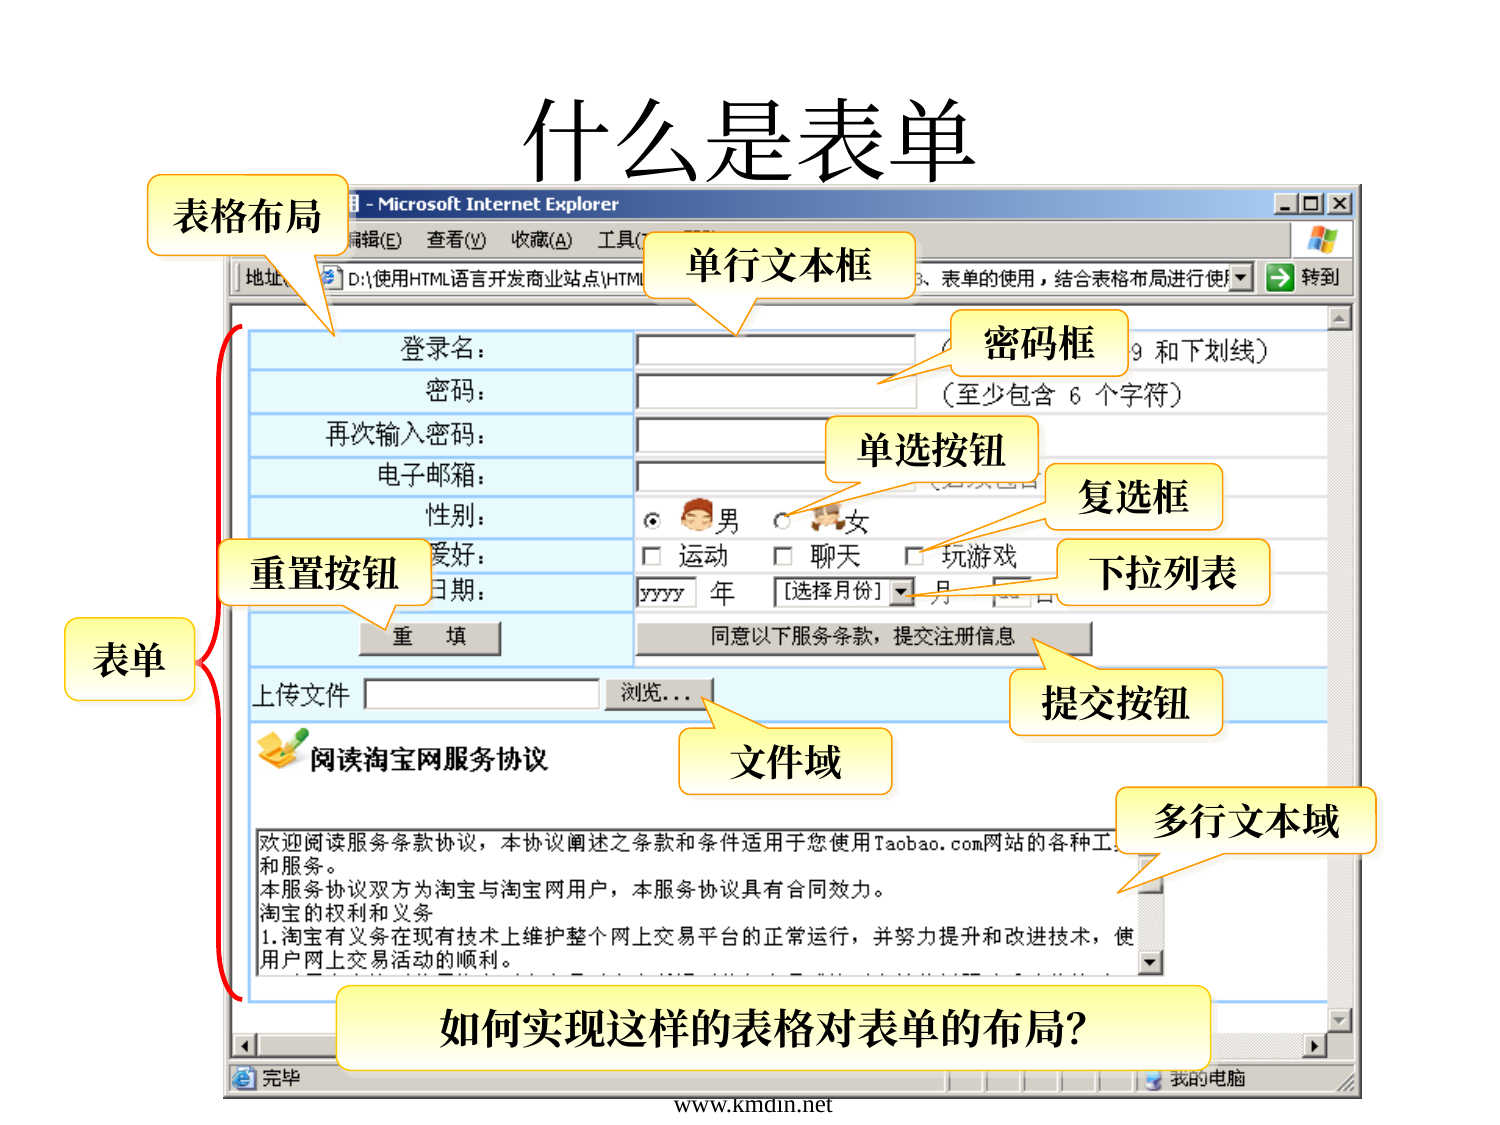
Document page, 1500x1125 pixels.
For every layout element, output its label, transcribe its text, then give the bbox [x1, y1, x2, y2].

picture [223, 184, 1362, 1099]
text_box 表格布局 [147, 174, 347, 256]
title 什么是表单 [75, 45, 1425, 233]
text_box 表单 [64, 617, 195, 701]
text_box [202, 617, 218, 709]
text_box 多行文本域 [1367, 787, 1377, 854]
